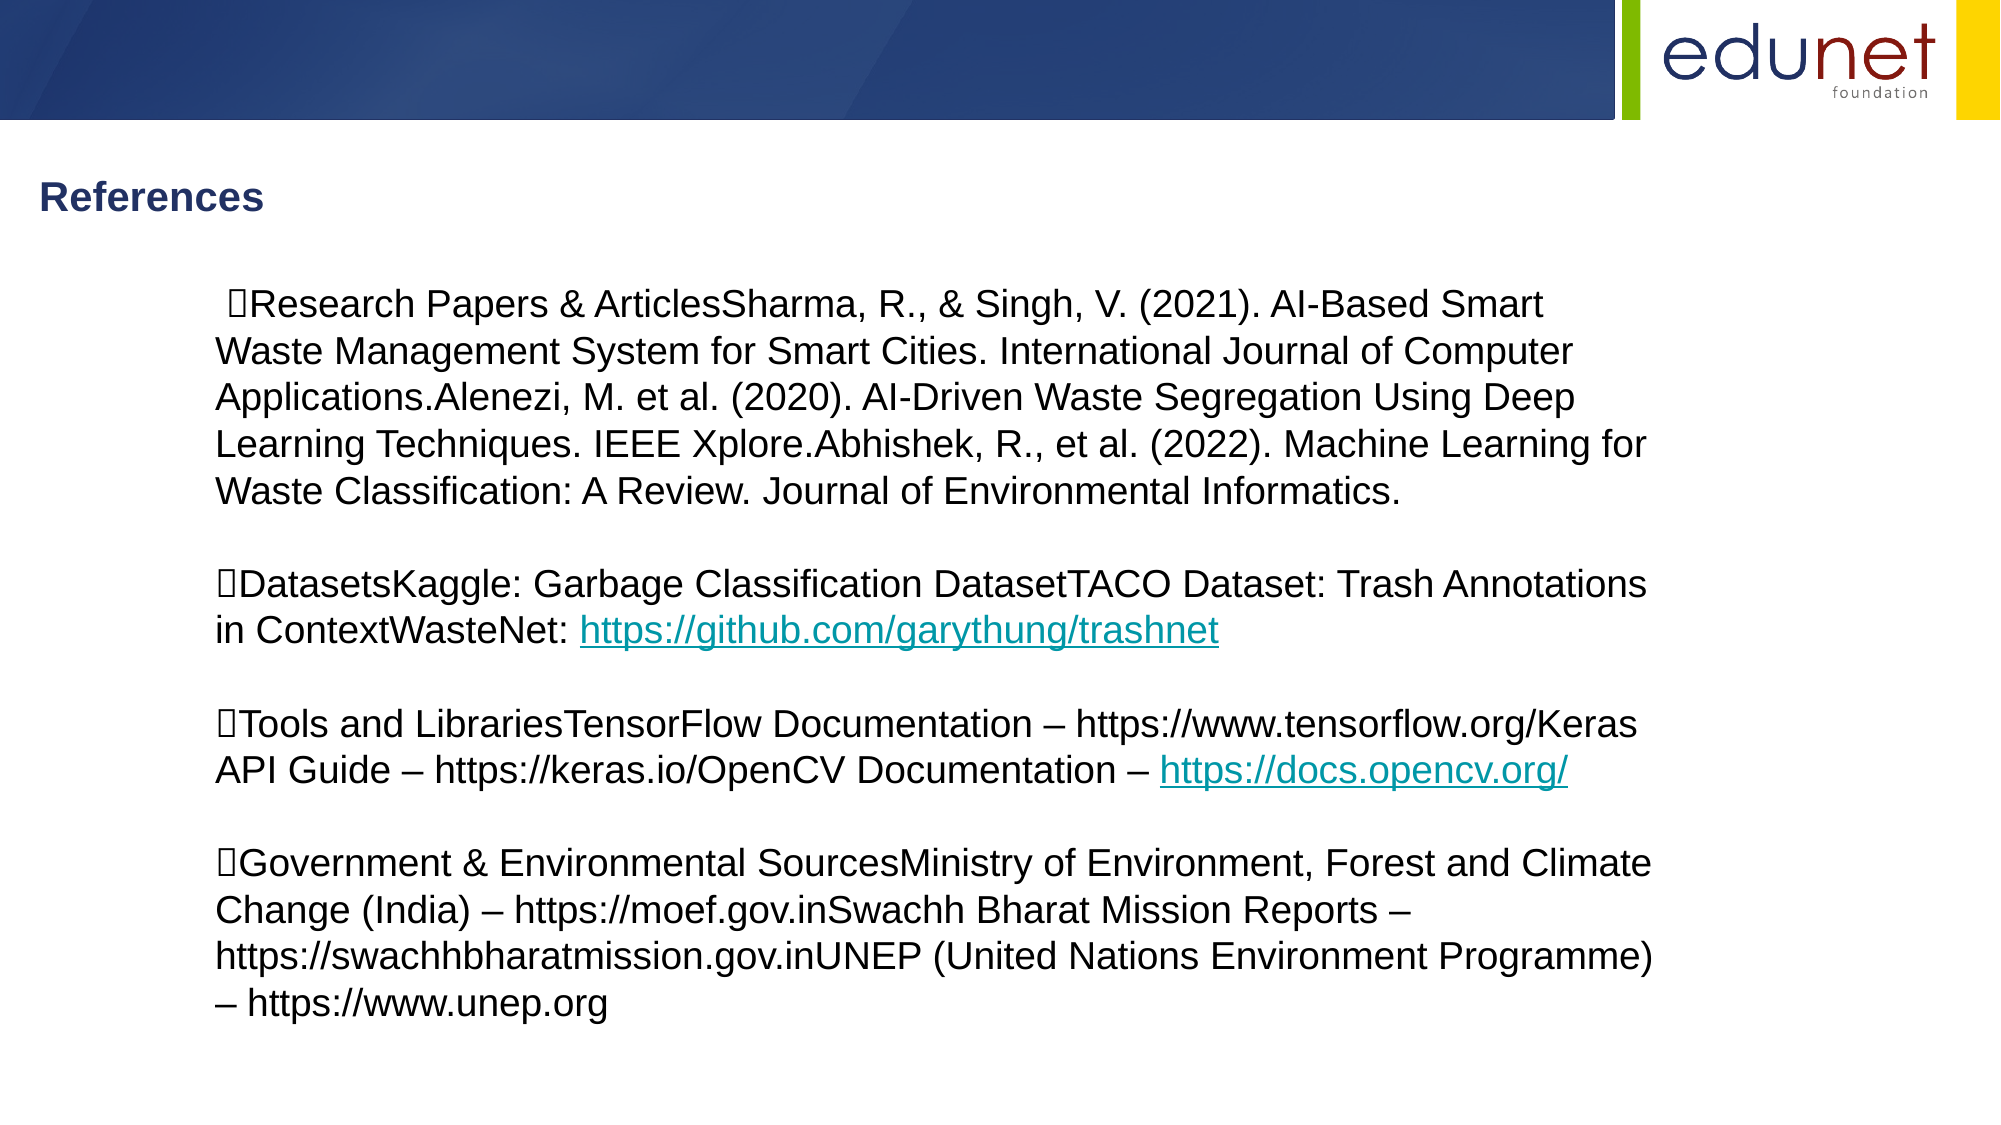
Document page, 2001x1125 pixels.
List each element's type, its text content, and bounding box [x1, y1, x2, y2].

picture [1652, 12, 1948, 108]
text_box Research Papers & ArticlesSharma, R., & Singh, V. (2021). AI-Based Smart Waste Management System for Smart Cities. International Journal of Computer Applications.Alenezi, M. et al. (2020). AI-Driven Waste Segregation Using Deep Learning Techniques. IEEE Xplore.Abhishek, R., et al. (2022). Machine Learning for Waste Classification: A Review. Journal of Environmental Informatics. DatasetsKaggle: Garbage Classification DatasetTACO Dataset: Trash Annotations in ContextWasteNet: https://github.com/garythung/trashnet Tools and LibrariesTensorFlow Documentation – https://www.tensorflow.org/Keras API Guide – https://keras.io/OpenCV Documentation – https://docs.opencv.org/ Government & Environmental SourcesMinistry of Environment, Forest and Climate Change (India) – https://moef.gov.inSwachh Bharat Mission Reports – https://swachhbharatmission.gov.inUNEP (United Nations Environment Programme) – https://www.unep.org [200, 271, 1677, 1032]
text_box References [24, 162, 1026, 227]
